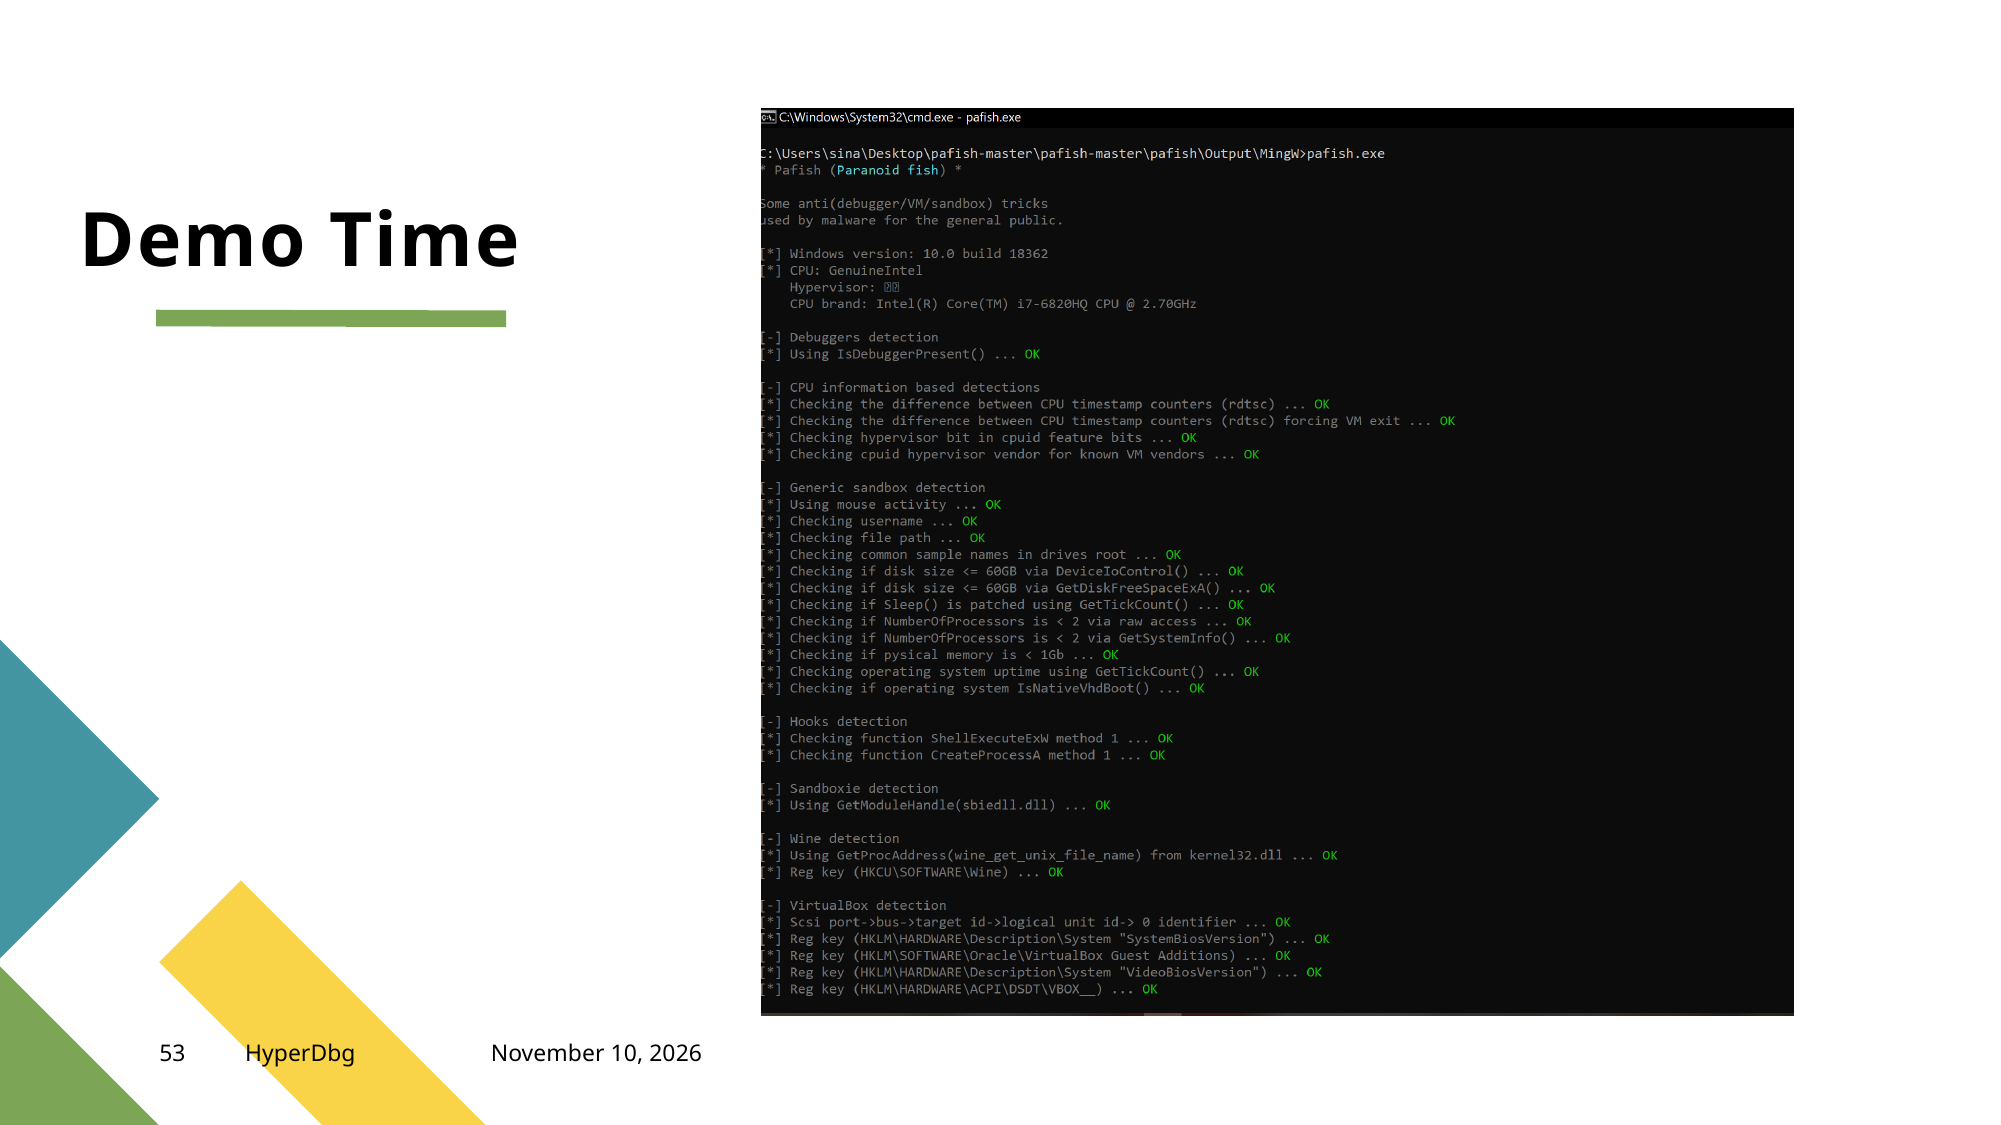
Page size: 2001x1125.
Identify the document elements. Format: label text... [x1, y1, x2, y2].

picture [761, 108, 1794, 1017]
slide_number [491, 1038, 707, 1080]
footer HyperDbg [246, 1038, 491, 1080]
slide_number 53 [159, 1038, 246, 1080]
title Demo Time [79, 172, 761, 283]
